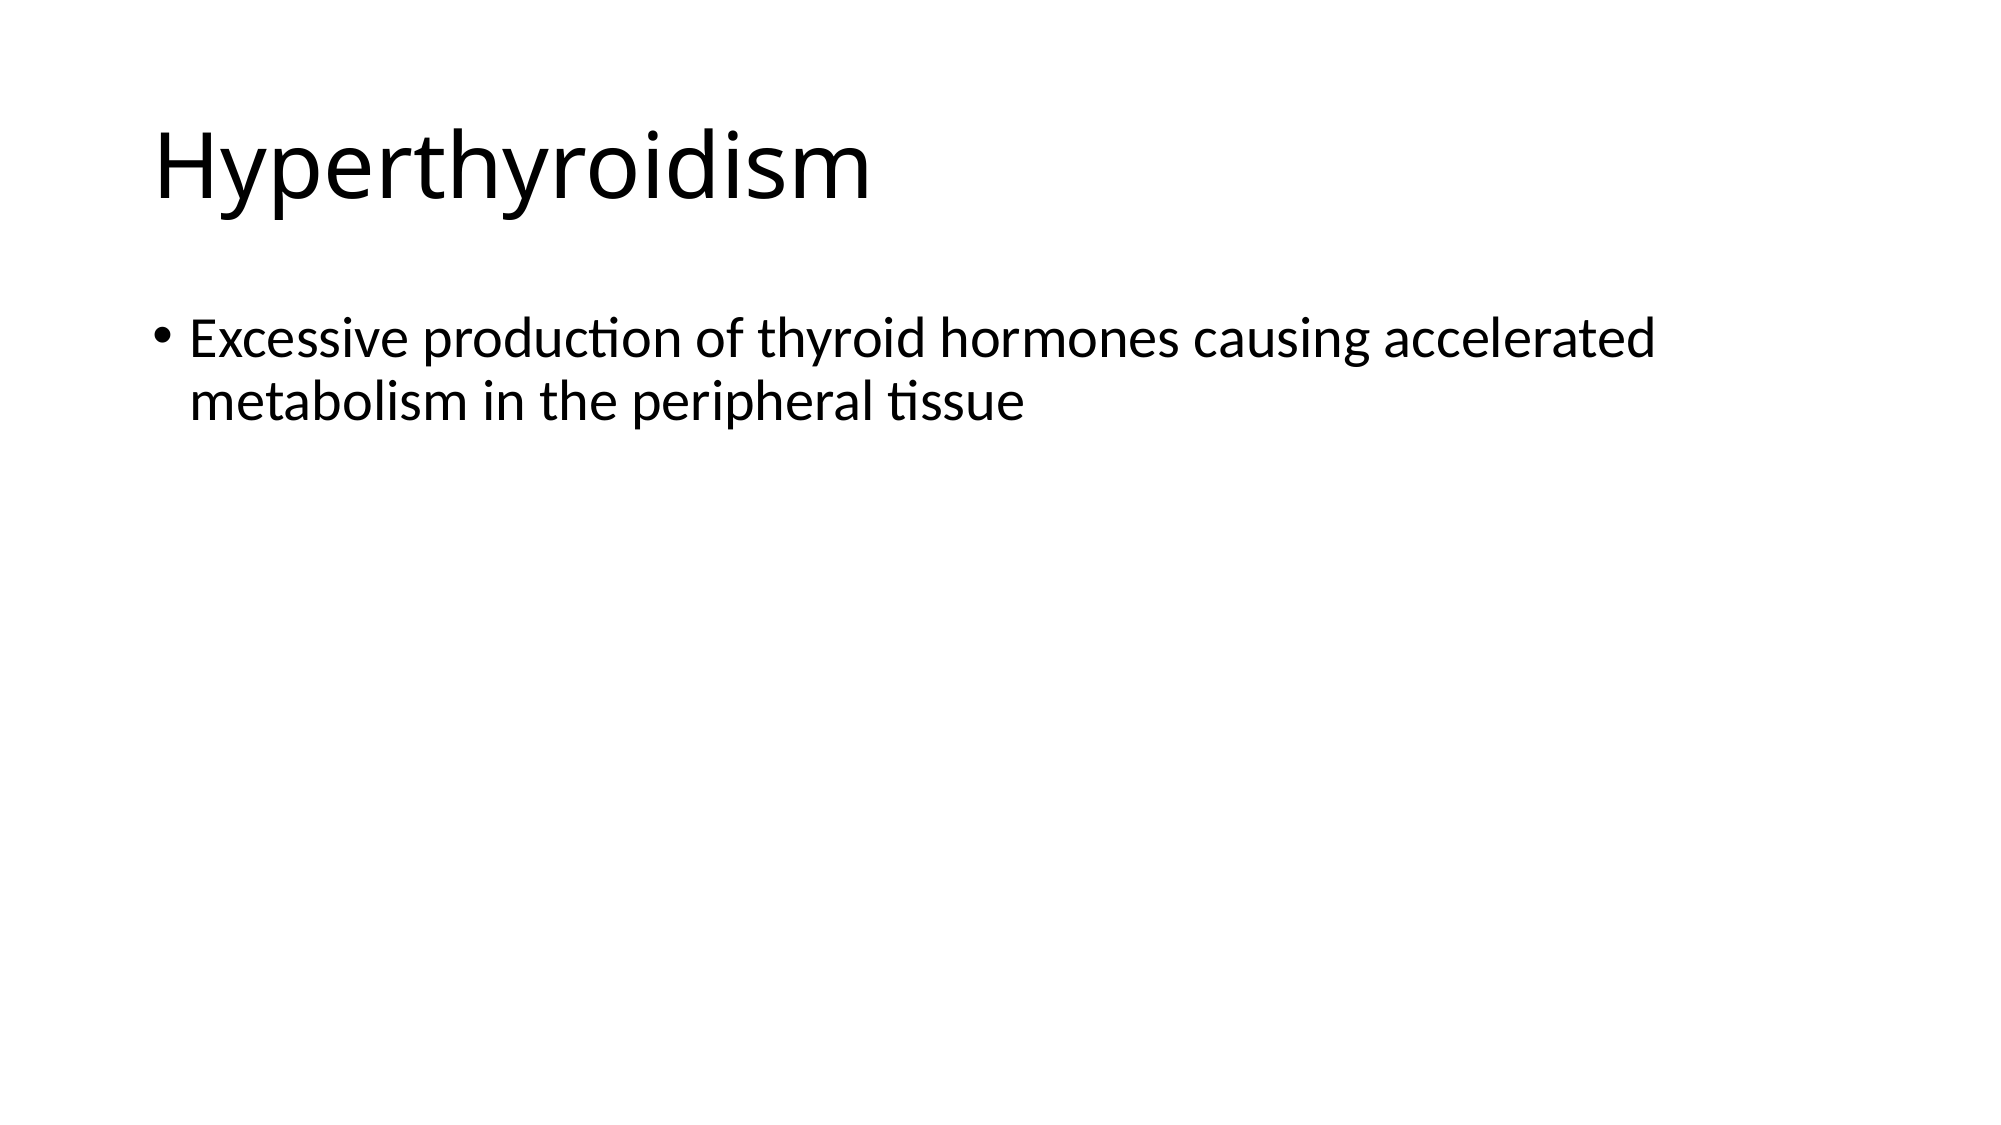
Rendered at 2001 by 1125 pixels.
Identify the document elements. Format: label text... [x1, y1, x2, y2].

title Hyperthyroidism [137, 59, 1863, 278]
list Excessive production of thyroid hormones causing accelerated metabolism in the peripheral tissue [137, 299, 1863, 1014]
